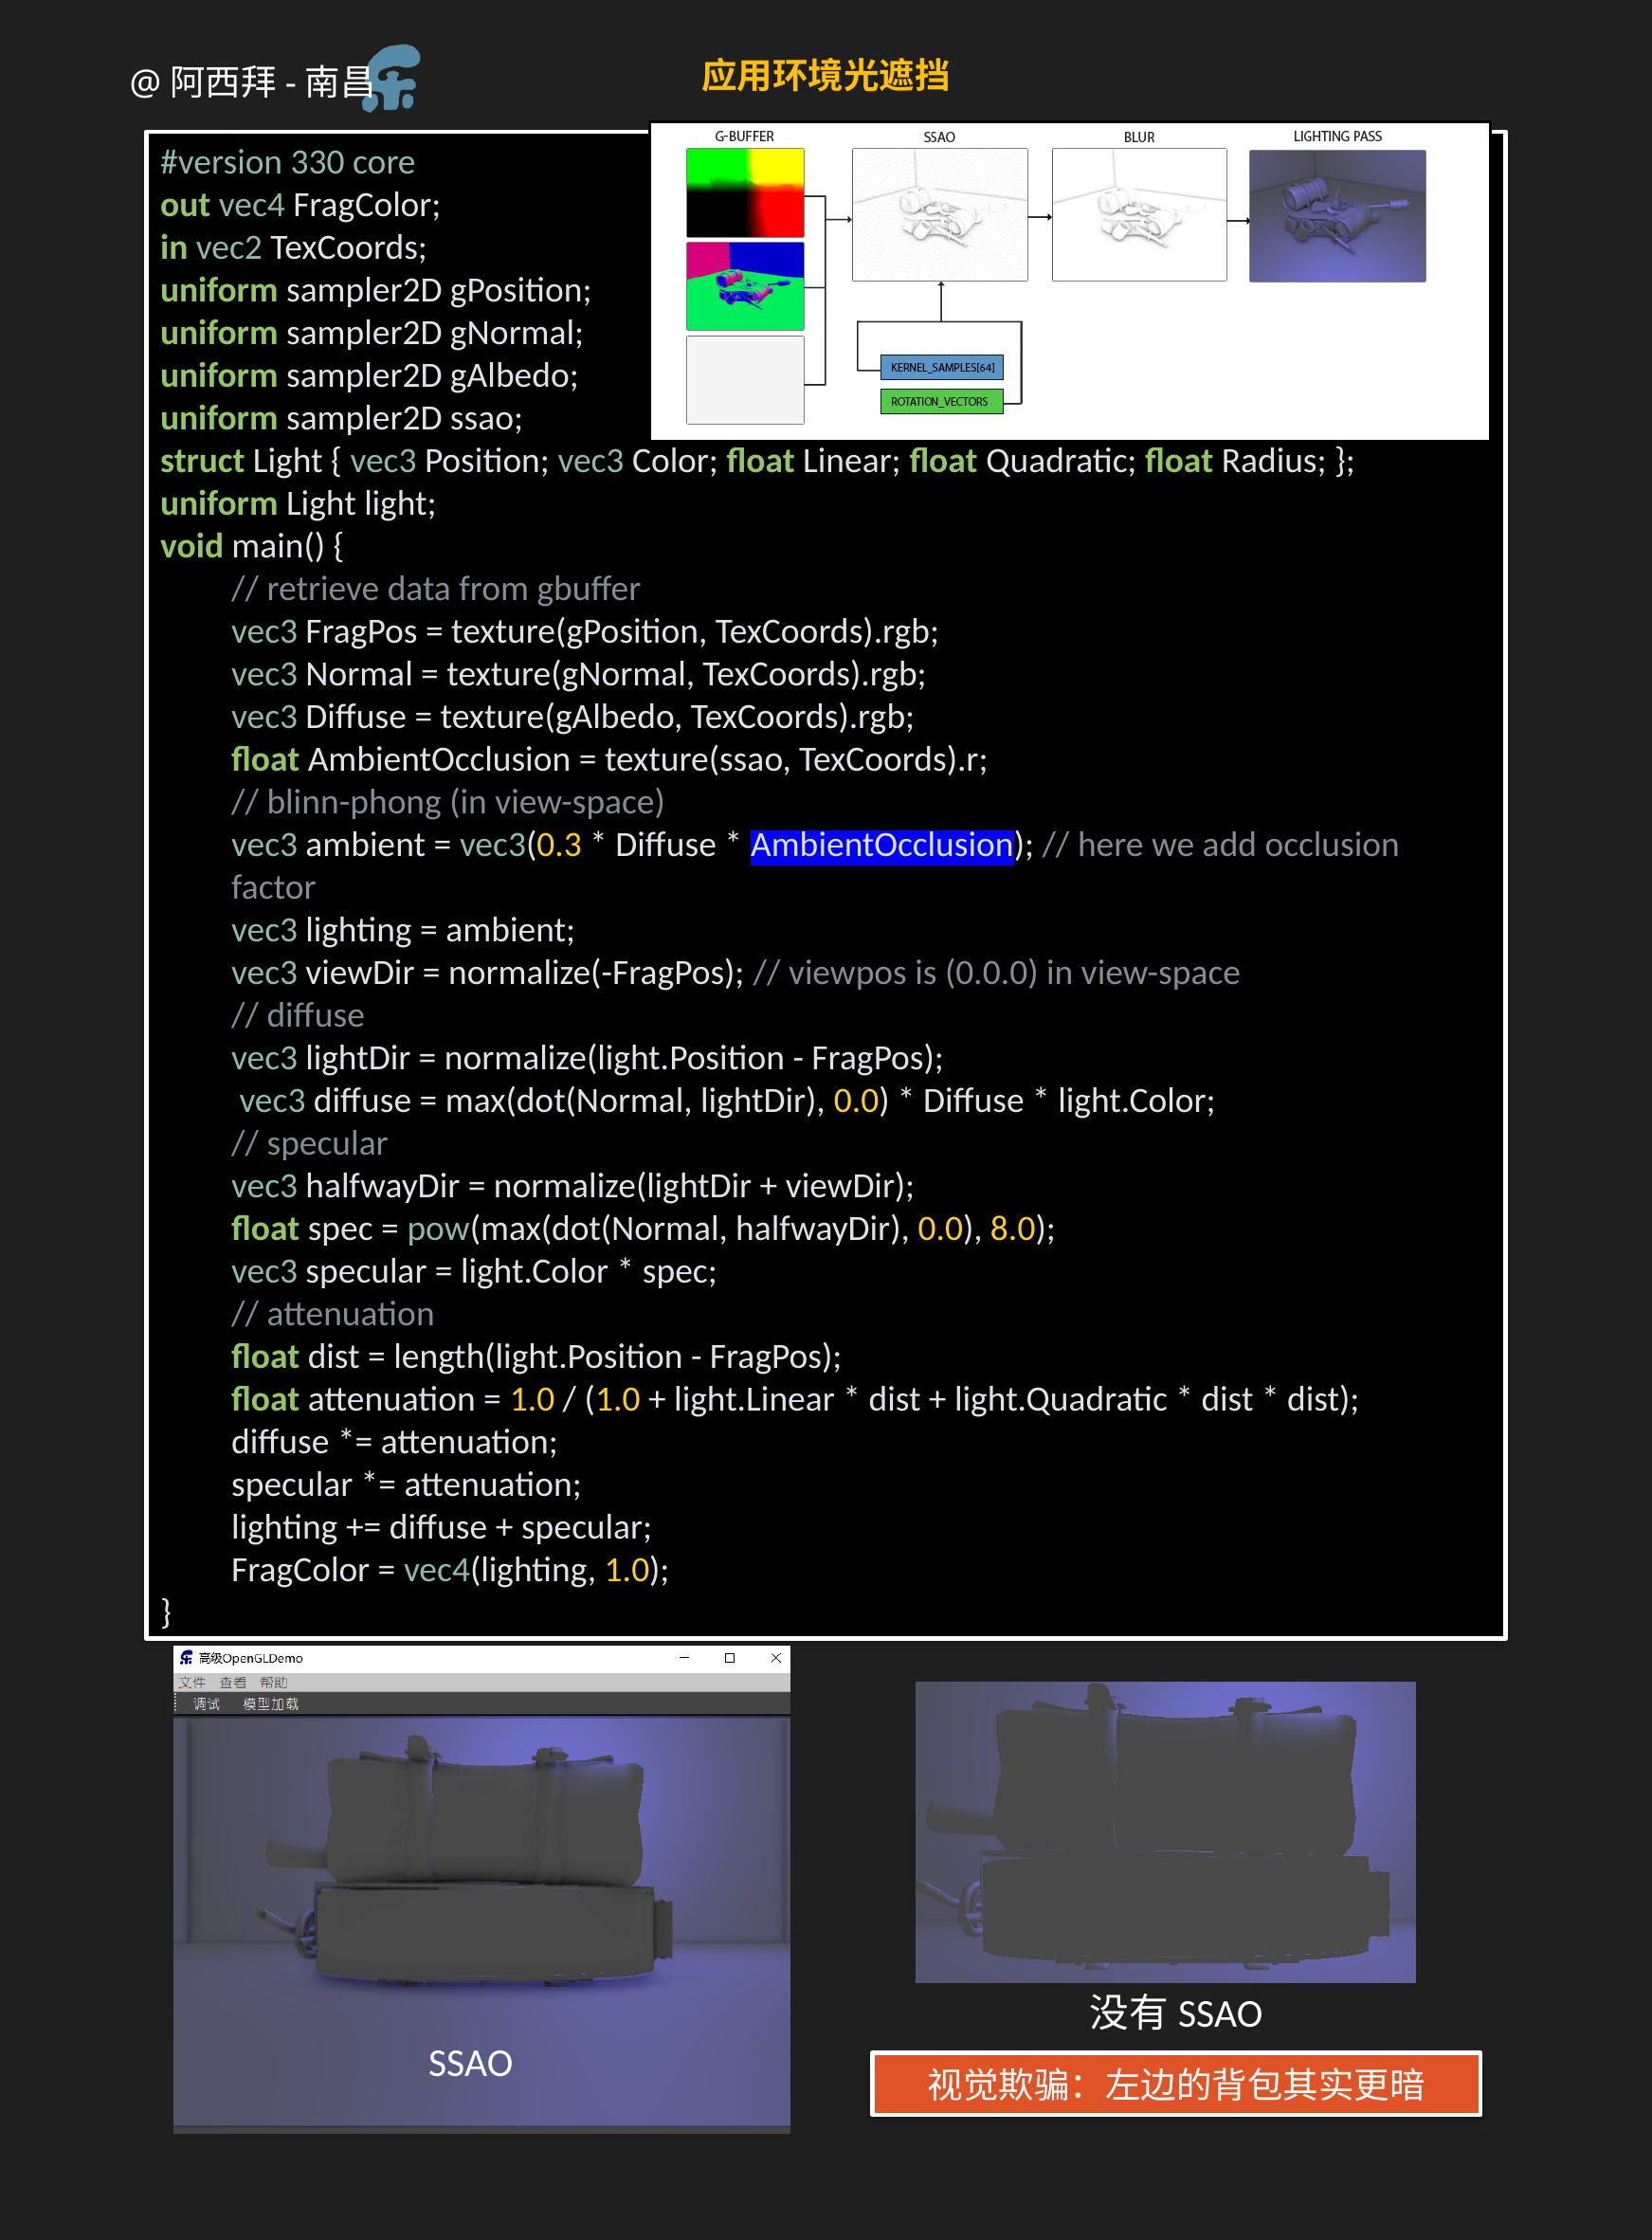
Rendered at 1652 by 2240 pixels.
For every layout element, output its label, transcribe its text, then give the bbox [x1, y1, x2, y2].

text_box 视觉欺骗：左边的背包其实更暗 [870, 2050, 1482, 2117]
text_box [648, 120, 1492, 443]
picture [0, 0, 1652, 2240]
text_box #version 330 core out vec4 FragColor; in vec2 TexCoords; uniform sampler2D gPosition; uniform sampler2D gNormal; uniform sampler2D gAlbedo; uniform sampler2D ssao; struct Light { vec3 Position; vec3 Color; float Linear; float Quadratic; float Radius; }; uniform Light light; void main() { // retrieve data from gbuffer vec3 FragPos = texture(gPosition, TexCoords).rgb; vec3 Normal = texture(gNormal, TexCoords).rgb; vec3 Diffuse = texture(gAlbedo, TexCoords).rgb; float AmbientOcclusion = texture(ssao, TexCoords).r; // blinn-phong (in view-space) vec3 ambient = vec3(0.3 * Diffuse * AmbientOcclusion); // here we add occlusion factor vec3 lighting = ambient; vec3 viewDir = normalize(-FragPos); // viewpos is (0.0.0) in view-space // diffuse vec3 lightDir = normalize(light.Position - FragPos); vec3 diffuse = max(dot(Normal, lightDir), 0.0) * Diffuse * light.Color; // specular vec3 halfwayDir = normalize(lightDir + viewDir); float spec = pow(max(dot(Normal, halfwayDir), 0.0), 8.0); vec3 specular = light.Color * spec; // attenuation float dist = length(light.Position - FragPos); float attenuation = 1.0 / (1.0 + light.Linear * dist + light.Quadratic * dist * dist); diffuse *= attenuation; specular *= attenuation; lighting += diffuse + specular; FragColor = vec4(lighting, 1.0); } [144, 130, 1508, 1641]
text_box 应用环境光遮挡 [412, 46, 1240, 103]
text_box 没有SSAO [1075, 1994, 1278, 2042]
